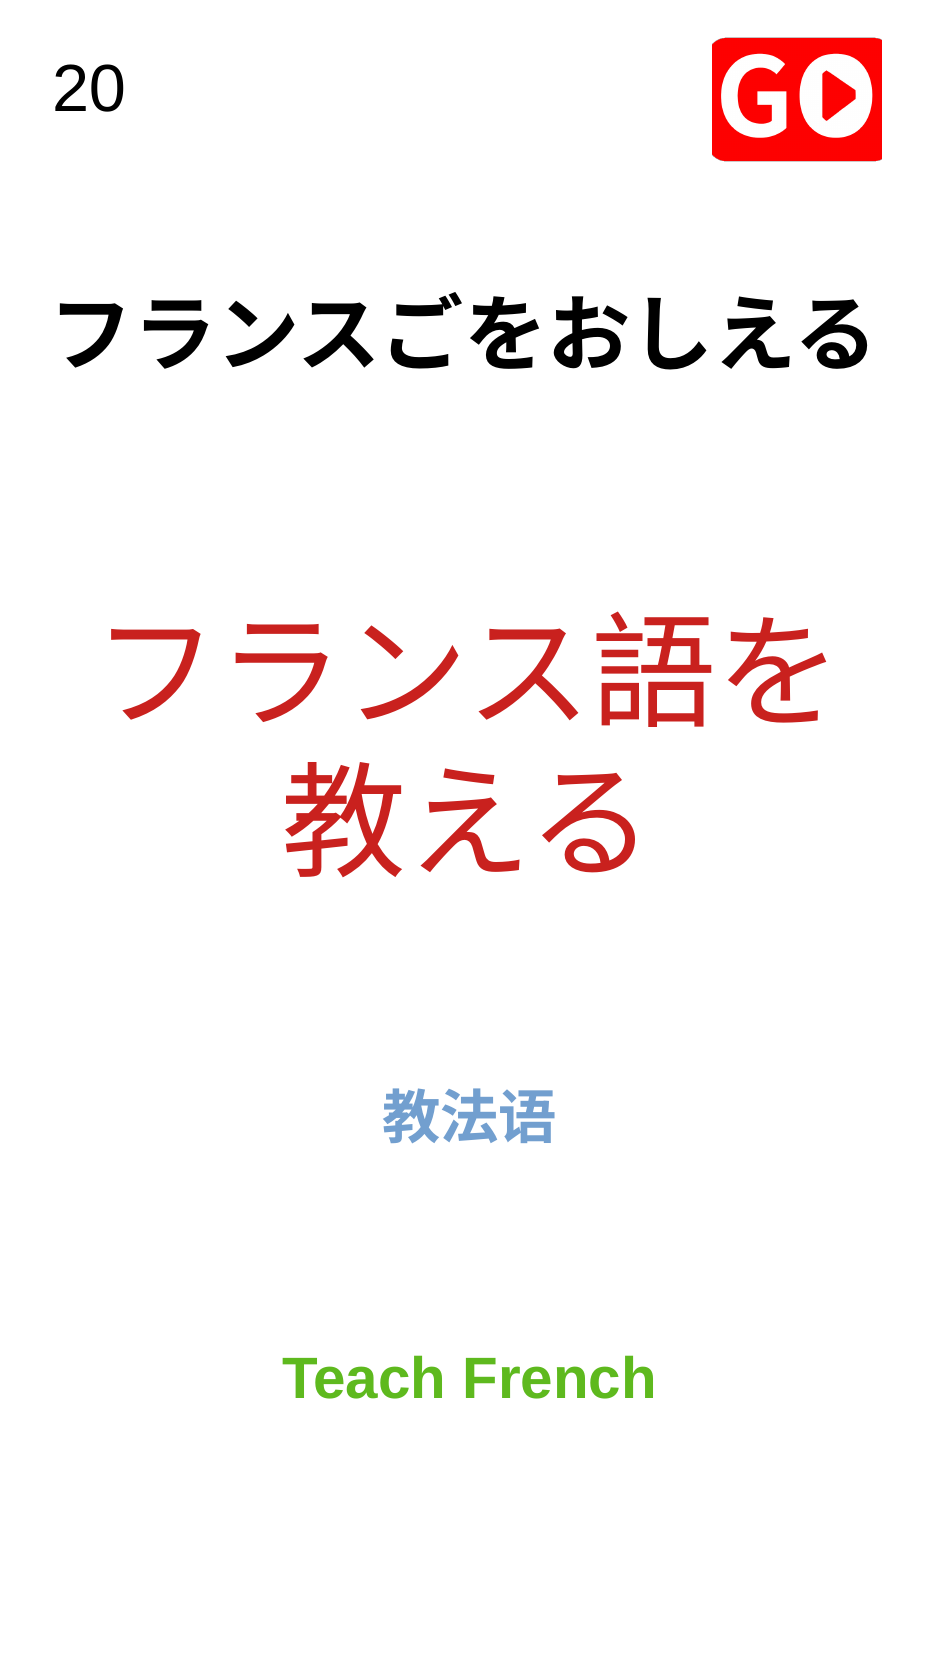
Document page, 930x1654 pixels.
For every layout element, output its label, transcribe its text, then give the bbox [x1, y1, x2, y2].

text_box 20 [37, 37, 710, 132]
text_box Teach French [39, 1301, 900, 1450]
picture [712, 37, 882, 162]
text_box フランス語を教える [37, 668, 898, 816]
text_box フランスごをおしえる [33, 257, 894, 405]
text_box 教法语 [39, 1041, 900, 1189]
